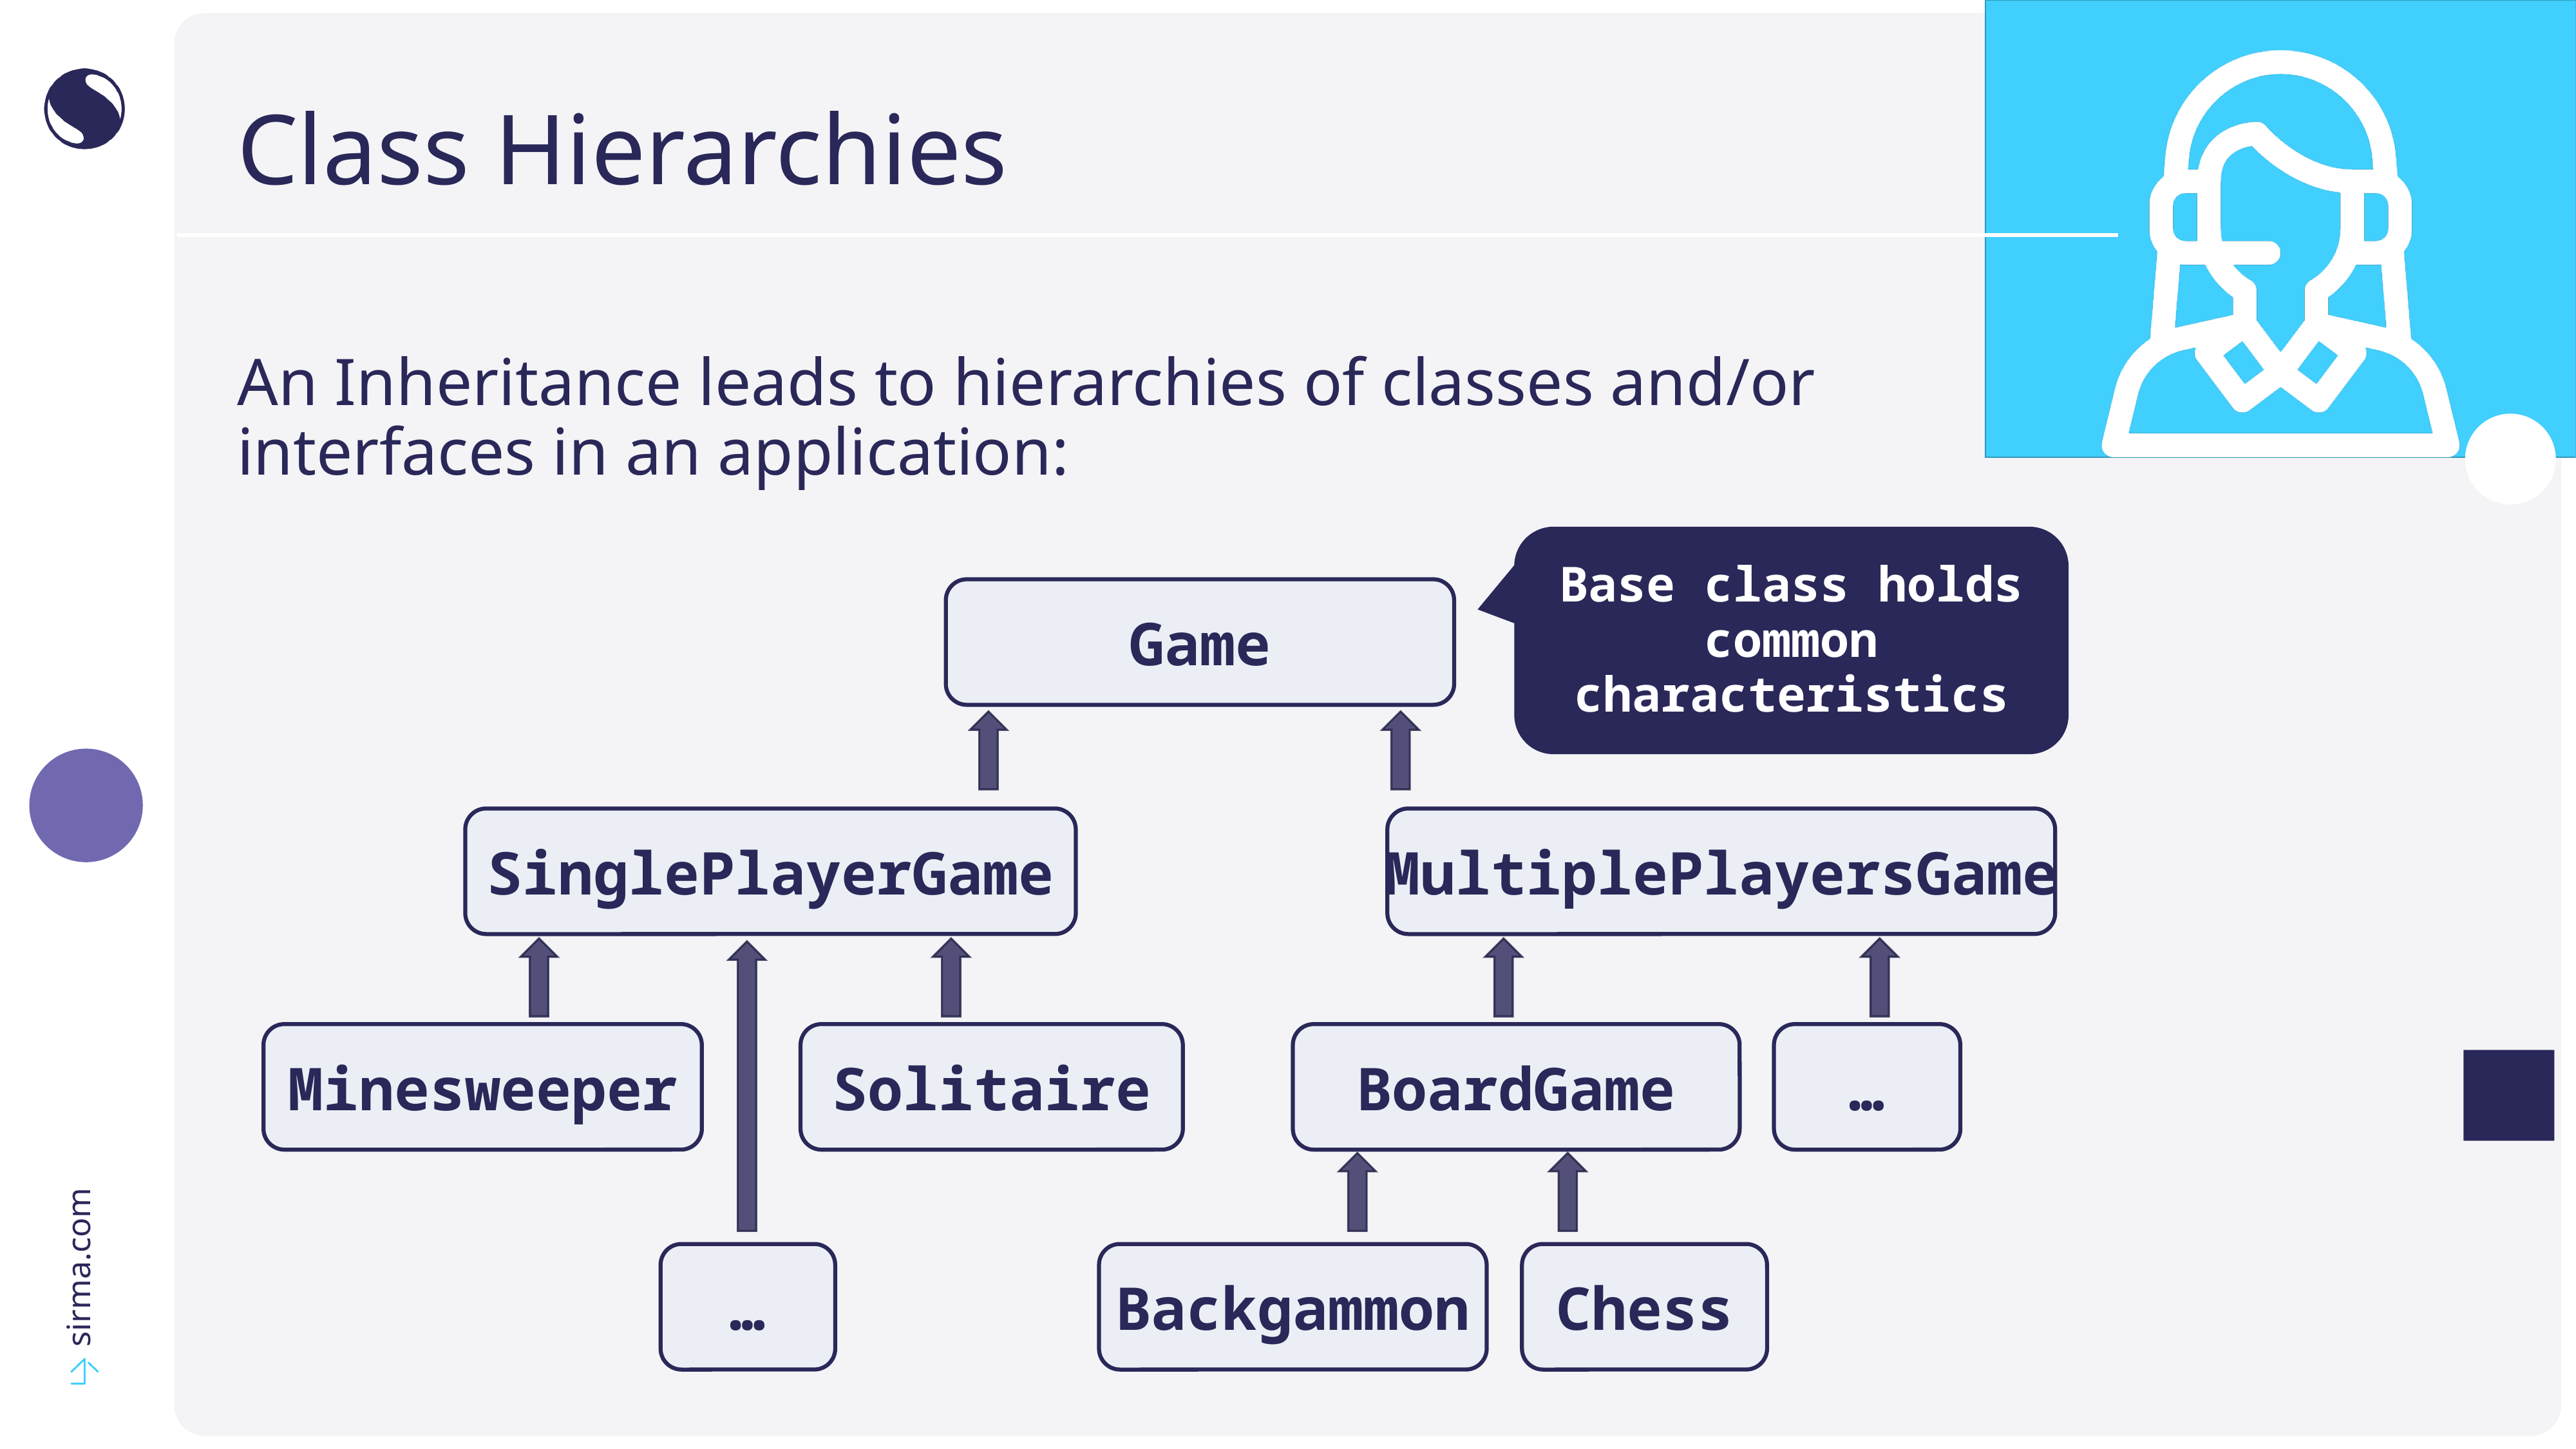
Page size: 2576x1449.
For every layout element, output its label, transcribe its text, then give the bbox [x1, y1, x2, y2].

text_box … [1774, 1024, 1961, 1150]
text_box … [660, 1244, 835, 1370]
picture [44, 68, 125, 149]
text_box Chess [1522, 1244, 1767, 1370]
text_box [1337, 1151, 1378, 1232]
list An Inheritance leads to hierarchies of classes and/or interfaces in an application: [227, 345, 2448, 1342]
text_box [1483, 937, 1524, 1018]
text_box Game [945, 579, 1455, 705]
picture [2077, 50, 2485, 457]
picture [70, 1358, 99, 1385]
text_box SinglePlayerGame [465, 808, 1076, 934]
text_box BoardGame [1293, 1024, 1740, 1150]
text_box Base class holds common characteristics [1481, 528, 2067, 752]
text_box [931, 937, 972, 1018]
text_box [1380, 710, 1421, 790]
text_box [1859, 937, 1900, 1018]
text_box Backgammon [1099, 1244, 1487, 1370]
text_box Solitaire [800, 1024, 1183, 1150]
text_box Minesweeper [263, 1024, 702, 1150]
text_box [968, 710, 1009, 790]
text_box [518, 937, 560, 1018]
text_box [1548, 1151, 1588, 1232]
text_box [726, 940, 767, 1232]
title Class Hierarchies [227, 77, 2118, 230]
text_box MultiplePlayersGame [1387, 808, 2056, 934]
